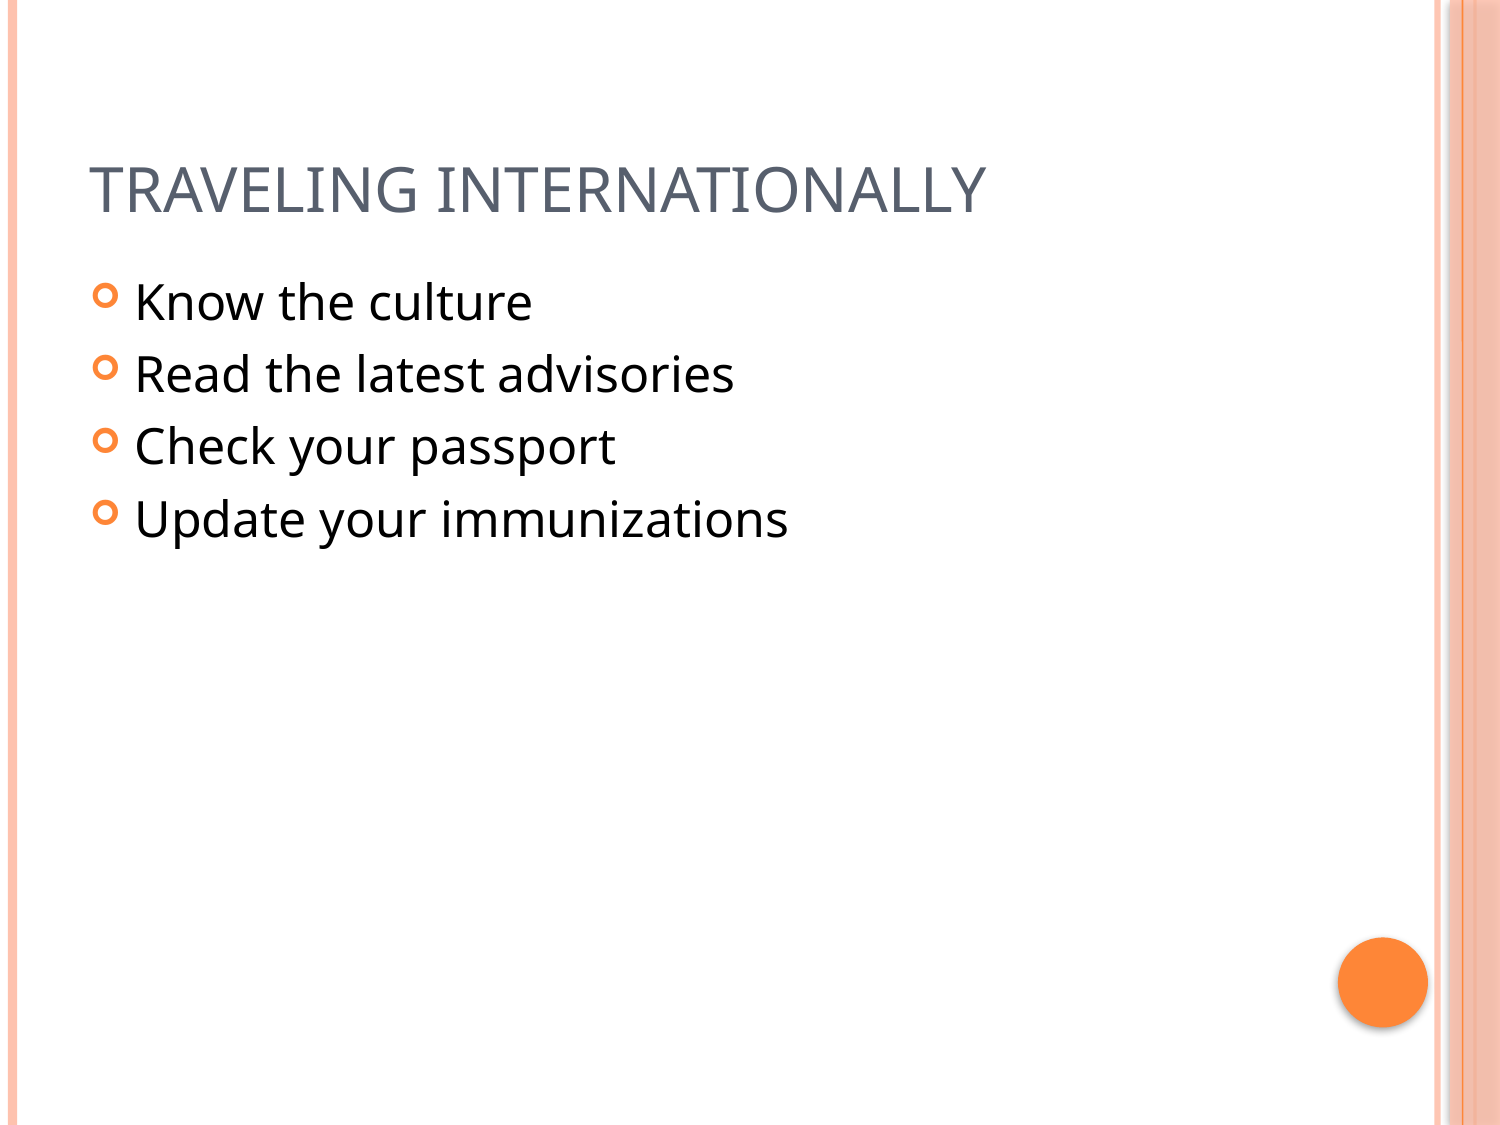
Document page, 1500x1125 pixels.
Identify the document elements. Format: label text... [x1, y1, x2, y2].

list Know the culture Read the latest advisories Check your passport Update your immunizations [75, 262, 1300, 1062]
title Traveling Internationally [75, 45, 1300, 233]
